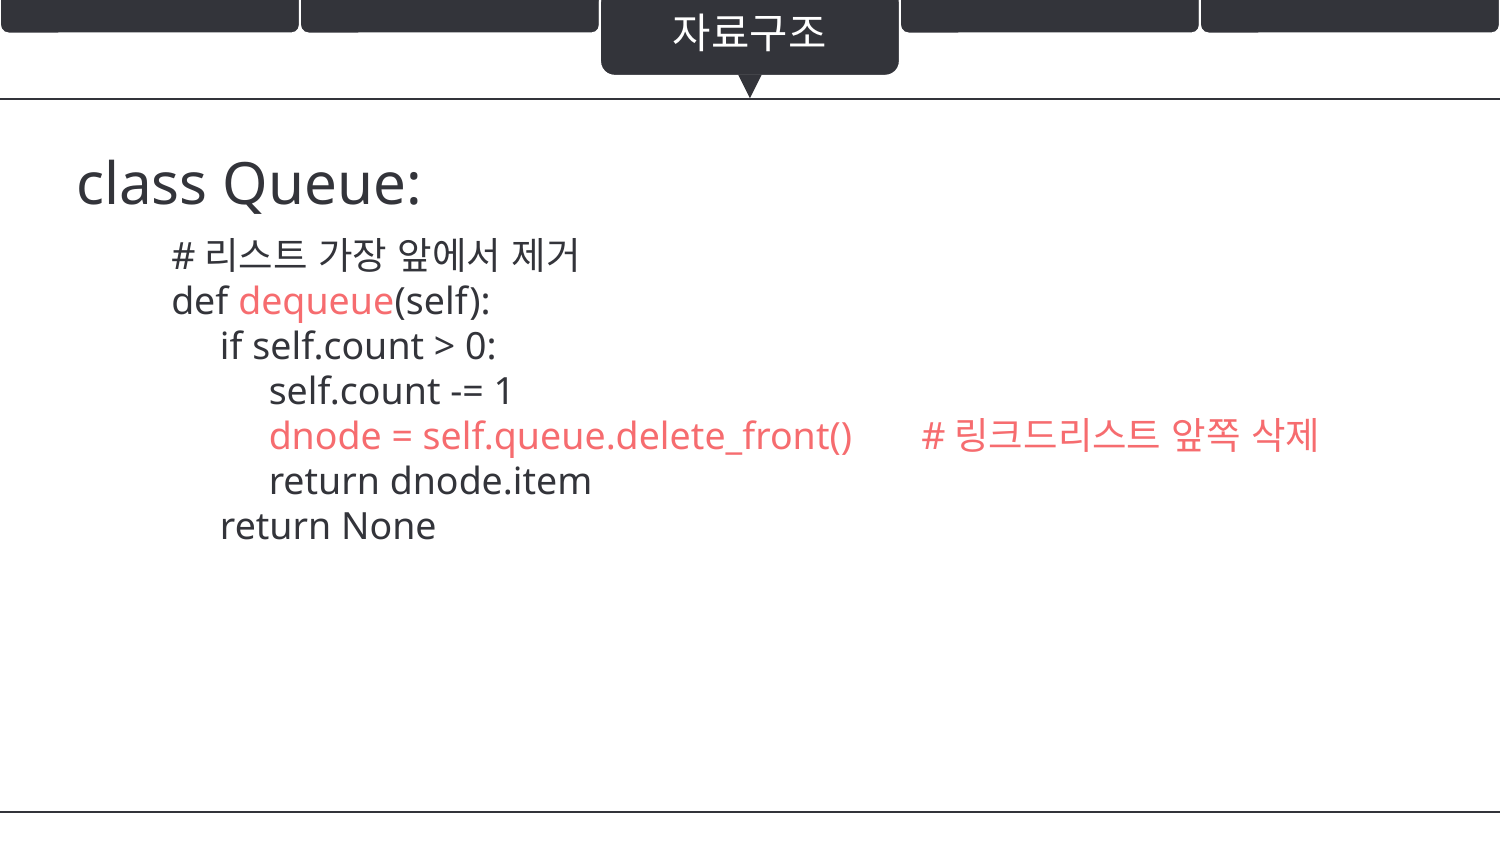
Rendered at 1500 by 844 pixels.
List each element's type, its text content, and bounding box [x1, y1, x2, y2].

text_box 자료구조 [657, 0, 842, 65]
text_box #리스트 가장 앞에서 제거 def dequeue(self): if self.count > 0: self.count -= 1 dnode = self.queue.delete_front() #링크드리스트 앞쪽 삭제 return dnode.item return None [156, 224, 1336, 554]
text_box class Queue: [61, 138, 437, 224]
